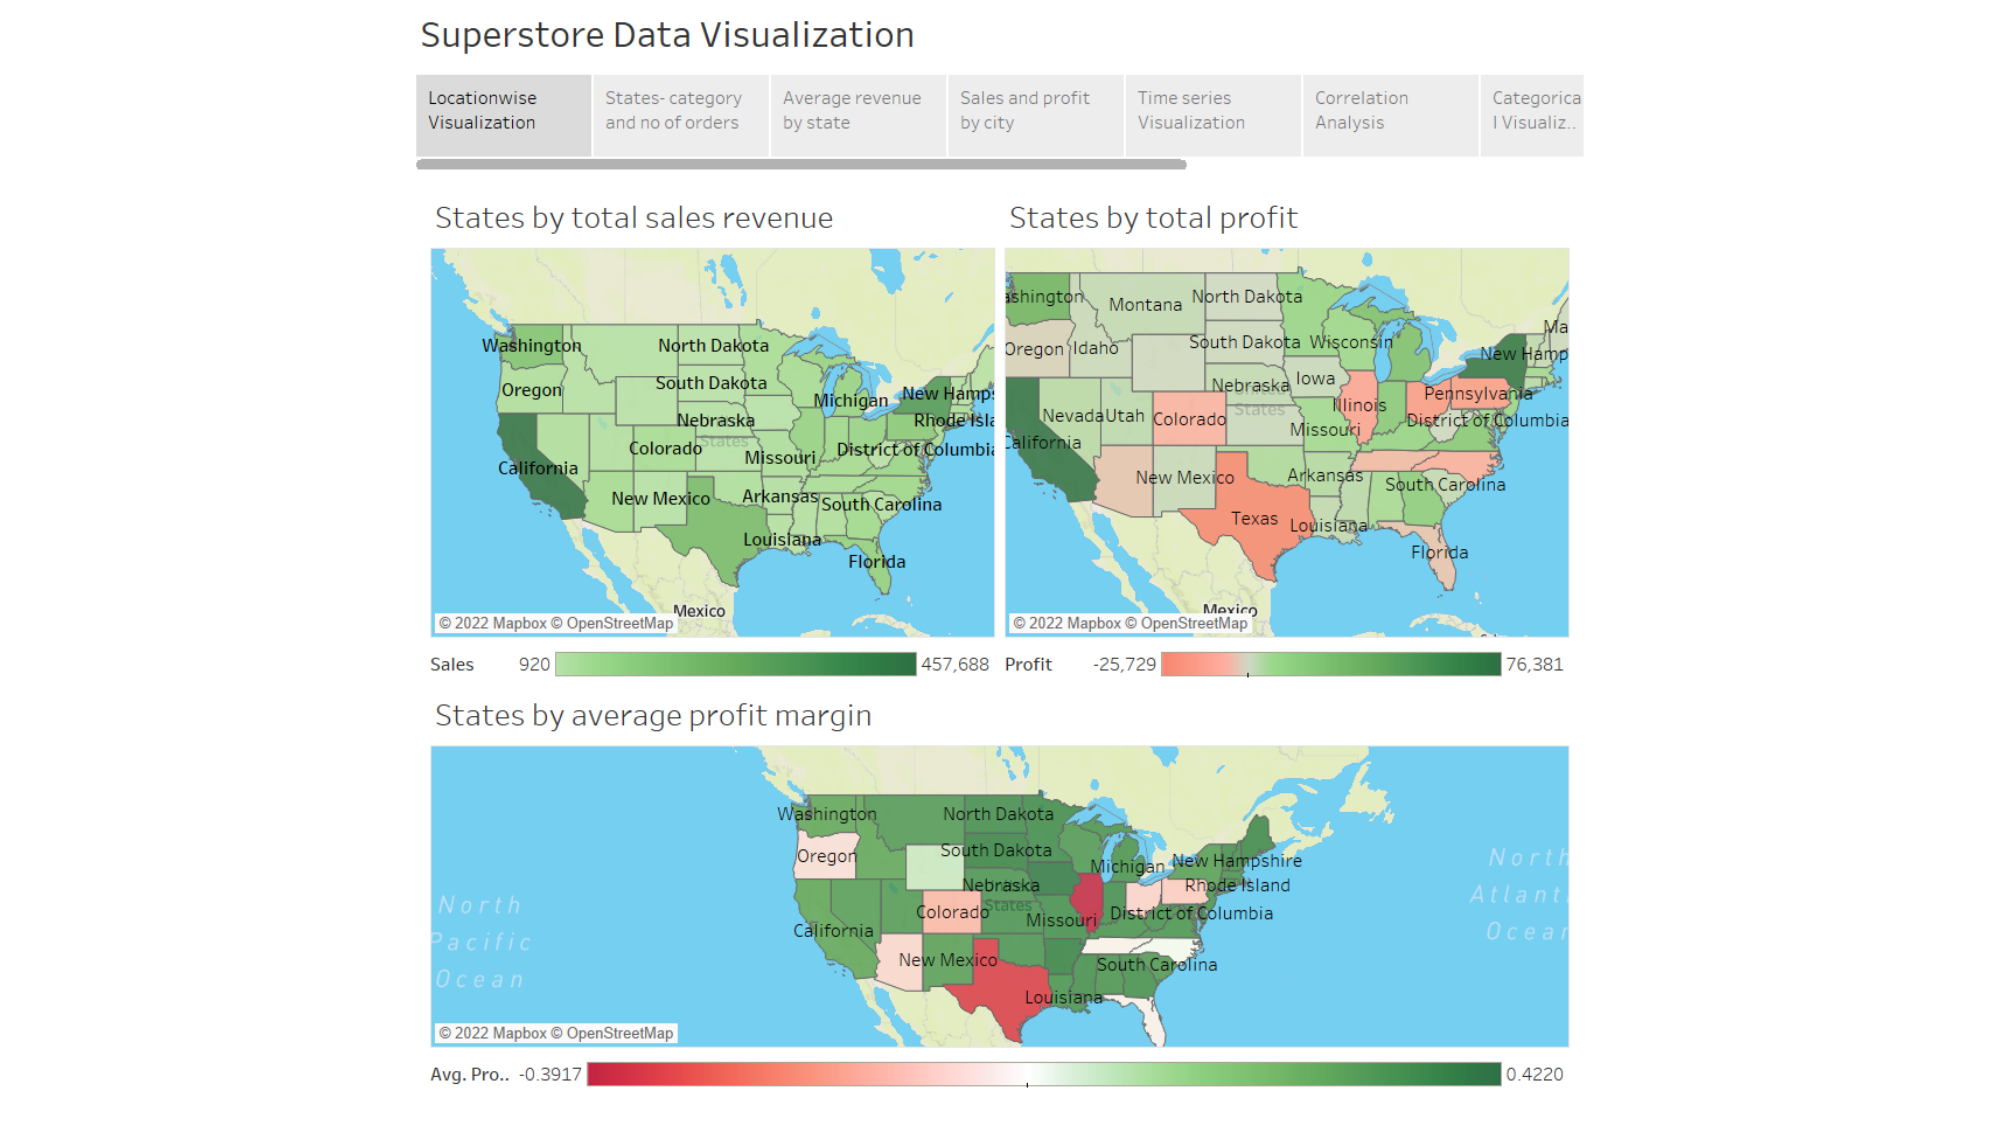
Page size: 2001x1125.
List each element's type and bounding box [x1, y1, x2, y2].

picture [407, 0, 1593, 1125]
